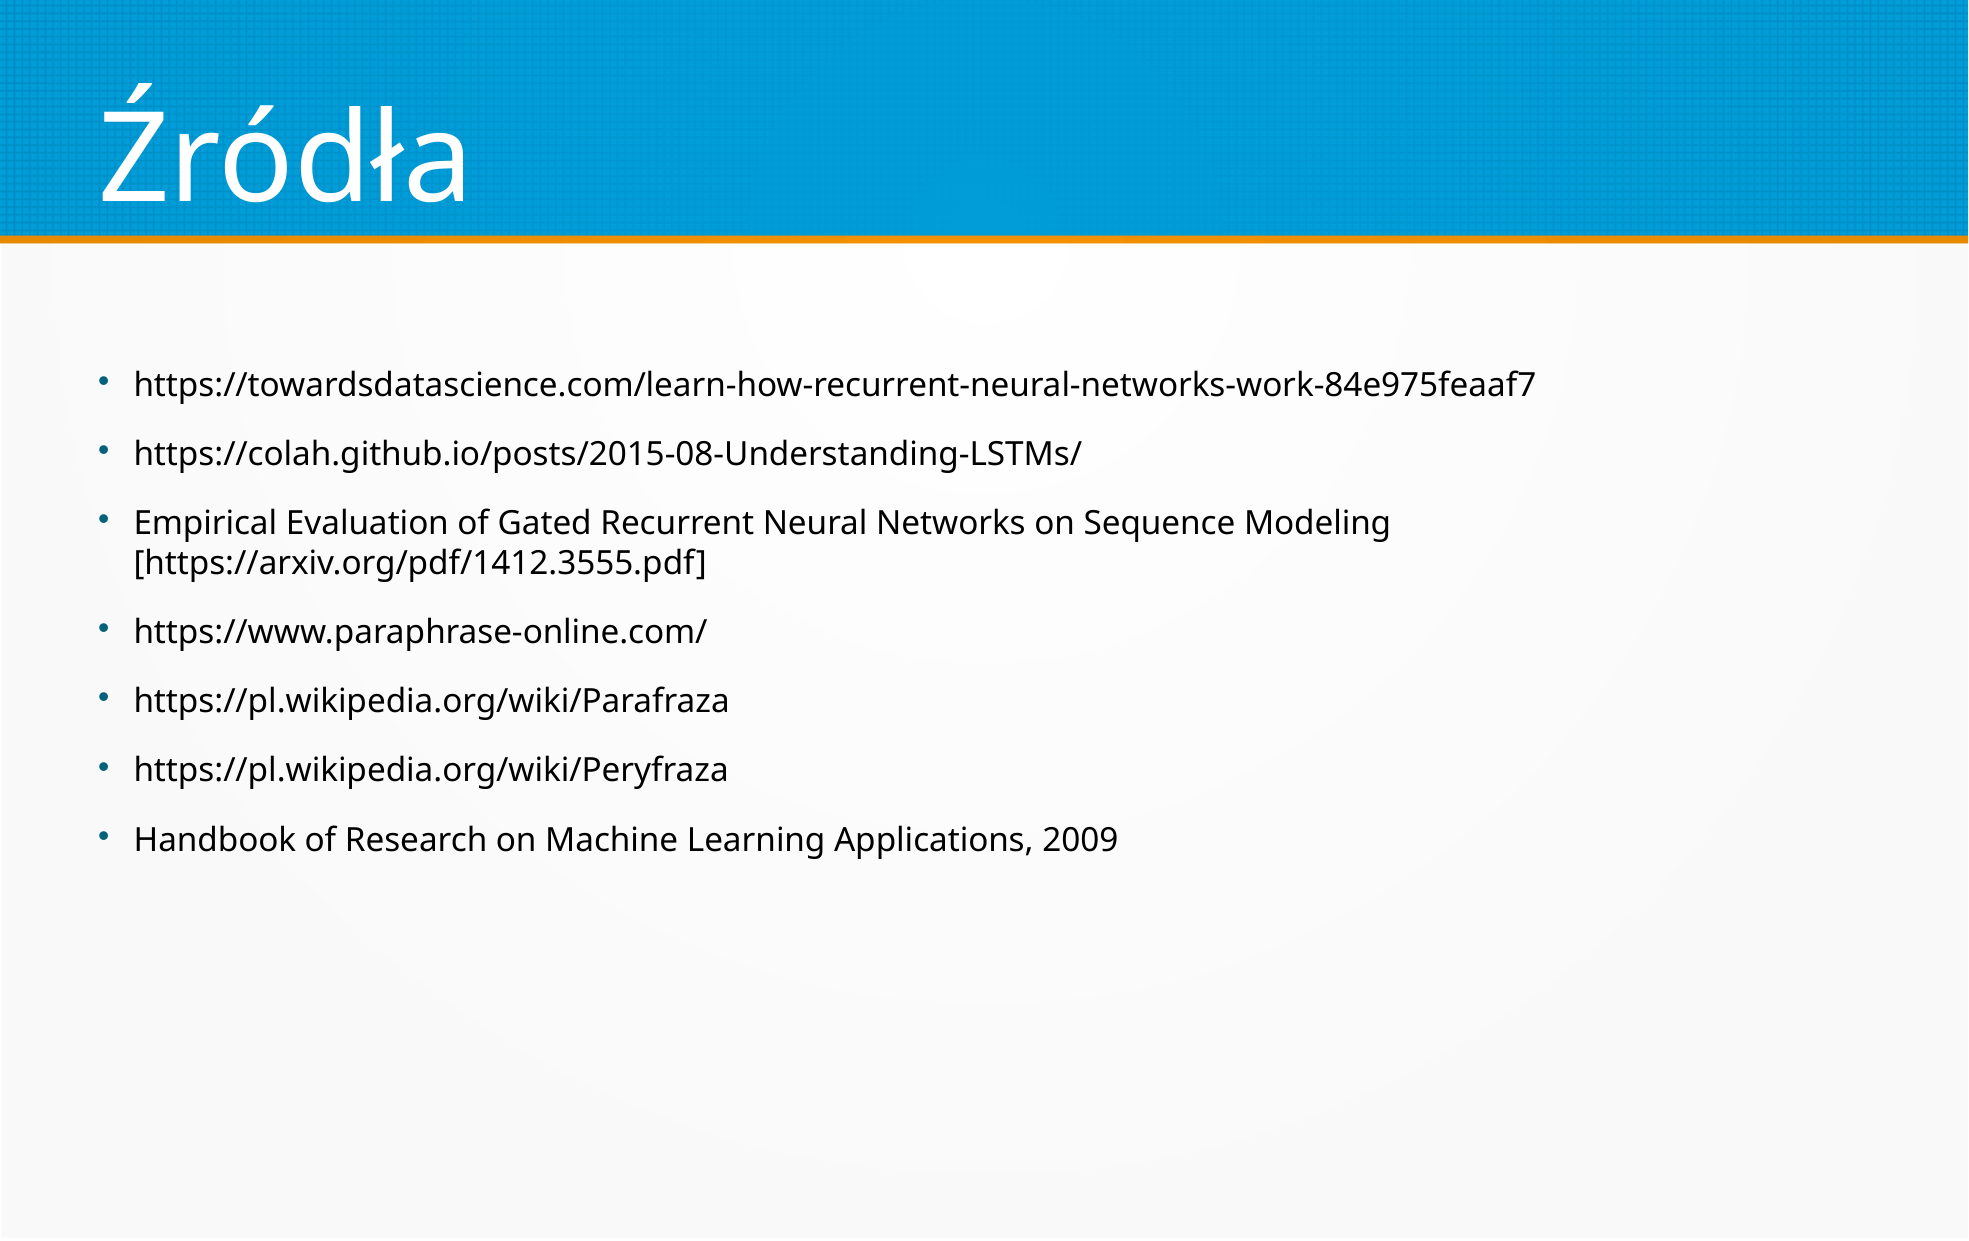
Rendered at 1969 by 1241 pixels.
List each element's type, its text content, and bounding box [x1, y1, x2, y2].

picture [0, 236, 1969, 1241]
text_box https://towardsdatascience.com/learn-how-recurrent-neural-networks-work-84e975feaaf7 https://colah.github.io/posts/2015-08-Understanding-LSTMs/ Empirical Evaluation of Gated Recurrent Neural Networks on Sequence Modeling [https://arxiv.org/pdf/1412.3555.pdf] https://www.paraphrase-online.com/ https://pl.wikipedia.org/wiki/Parafraza https://pl.wikipedia.org/wiki/Peryfraza Handbook of Research on Machine Learning Applications, 2009 [98, 362, 1860, 1098]
text_box Źródła [98, 19, 1870, 227]
